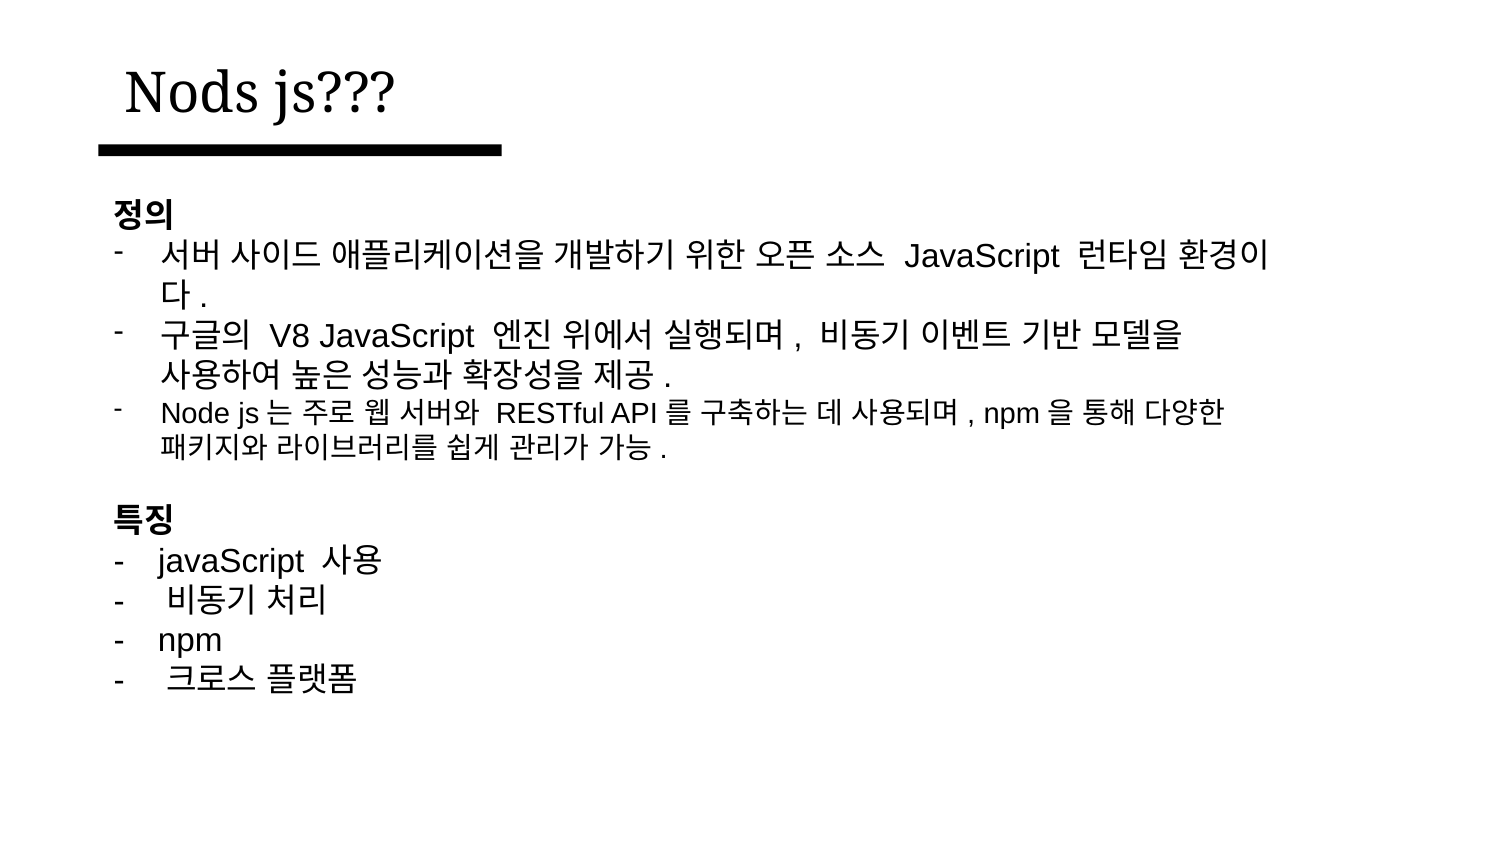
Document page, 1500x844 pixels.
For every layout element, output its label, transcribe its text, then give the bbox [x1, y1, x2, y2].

text_box 정의 서버 사이드 애플리케이션을 개발하기 위한 오픈 소스 JavaScript 런타임 환경이다. 구글의 V8 JavaScript 엔진 위에서 실행되며, 비동기 이벤트 기반 모델을 사용하여 높은 성능과 확장성을 제공. Node js는 주로 웹 서버와 RESTful API를 구축하는 데 사용되며, npm을 통해 다양한 패키지와 라이브러리를 쉽게 관리가 가능. 특징 - javaScript 사용 - 비동기 처리 - npm - 크로스 플랫폼 [98, 186, 1316, 741]
text_box [98, 144, 502, 157]
text_box Nods js??? [109, 41, 513, 145]
